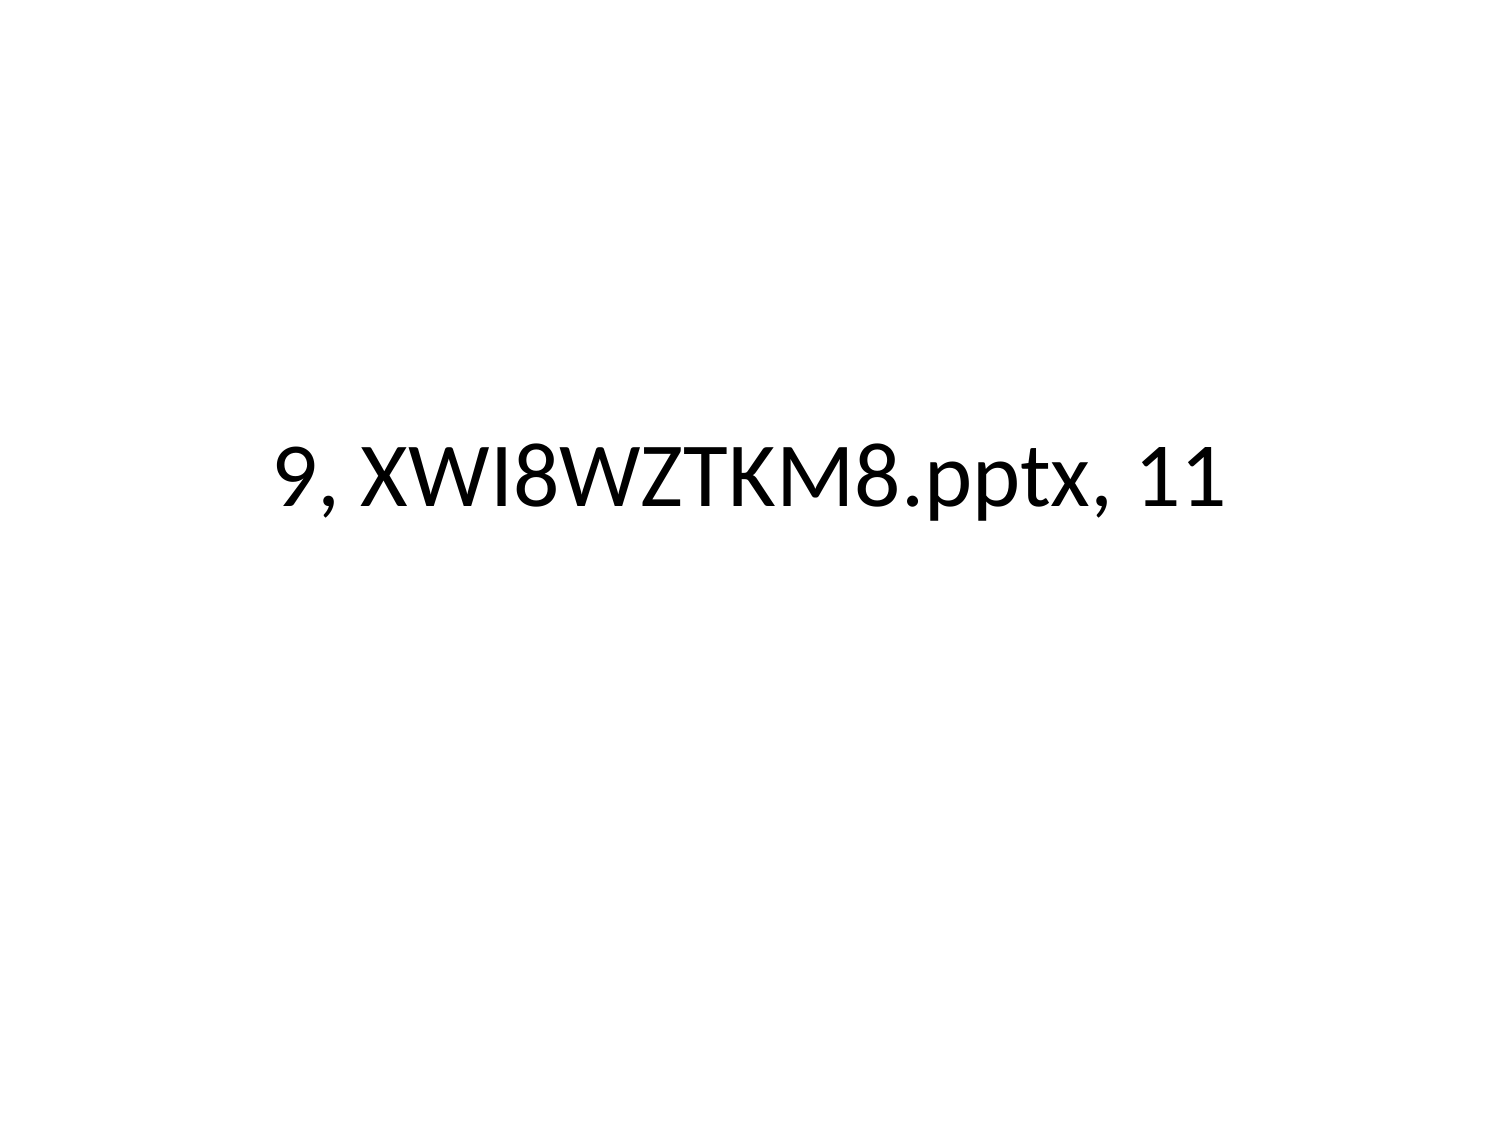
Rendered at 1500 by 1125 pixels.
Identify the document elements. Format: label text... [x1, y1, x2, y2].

title 9, XWI8WZTKM8.pptx, 11 [112, 349, 1388, 591]
